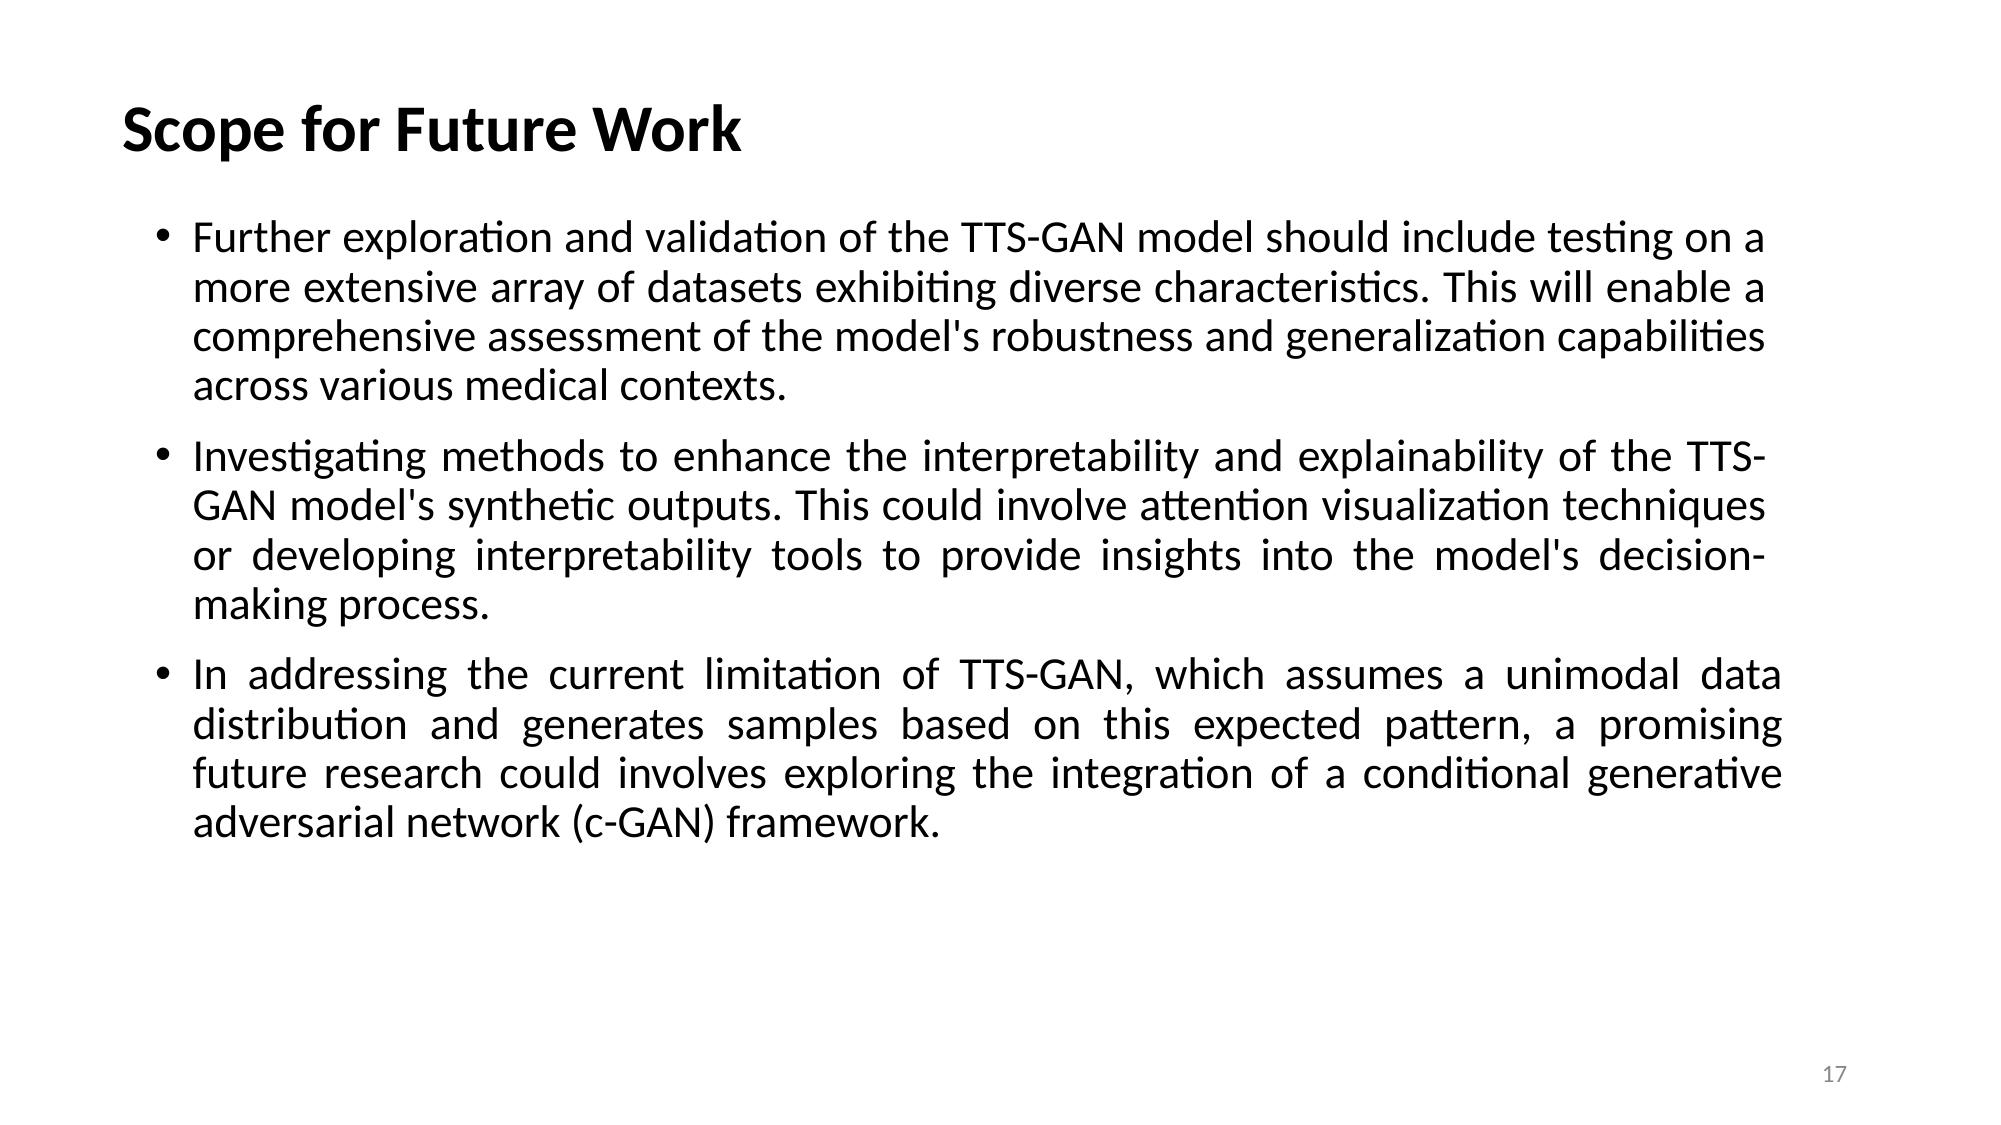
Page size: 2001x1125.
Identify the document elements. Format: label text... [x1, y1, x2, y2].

title Scope for Future Work [107, 61, 1833, 198]
text_box Further exploration and validation of the TTS-GAN model should include testing on a more extensive array of datasets exhibiting diverse characteristics. This will enable a comprehensive assessment of the model's robustness and generalization capabilities across various medical contexts. Investigating methods to enhance the interpretability and explainability of the TTS-GAN model's synthetic outputs. This could involve attention visualization techniques or developing interpretability tools to provide insights into the model's decision-making process. In addressing the current limitation of TTS-GAN, which assumes a unimodal data distribution and generates samples based on this expected pattern, a promising future research could involves exploring the integration of a conditional generative adversarial network (c-GAN) framework. [139, 205, 1799, 920]
slide_number ‹#› [1412, 1042, 1863, 1103]
